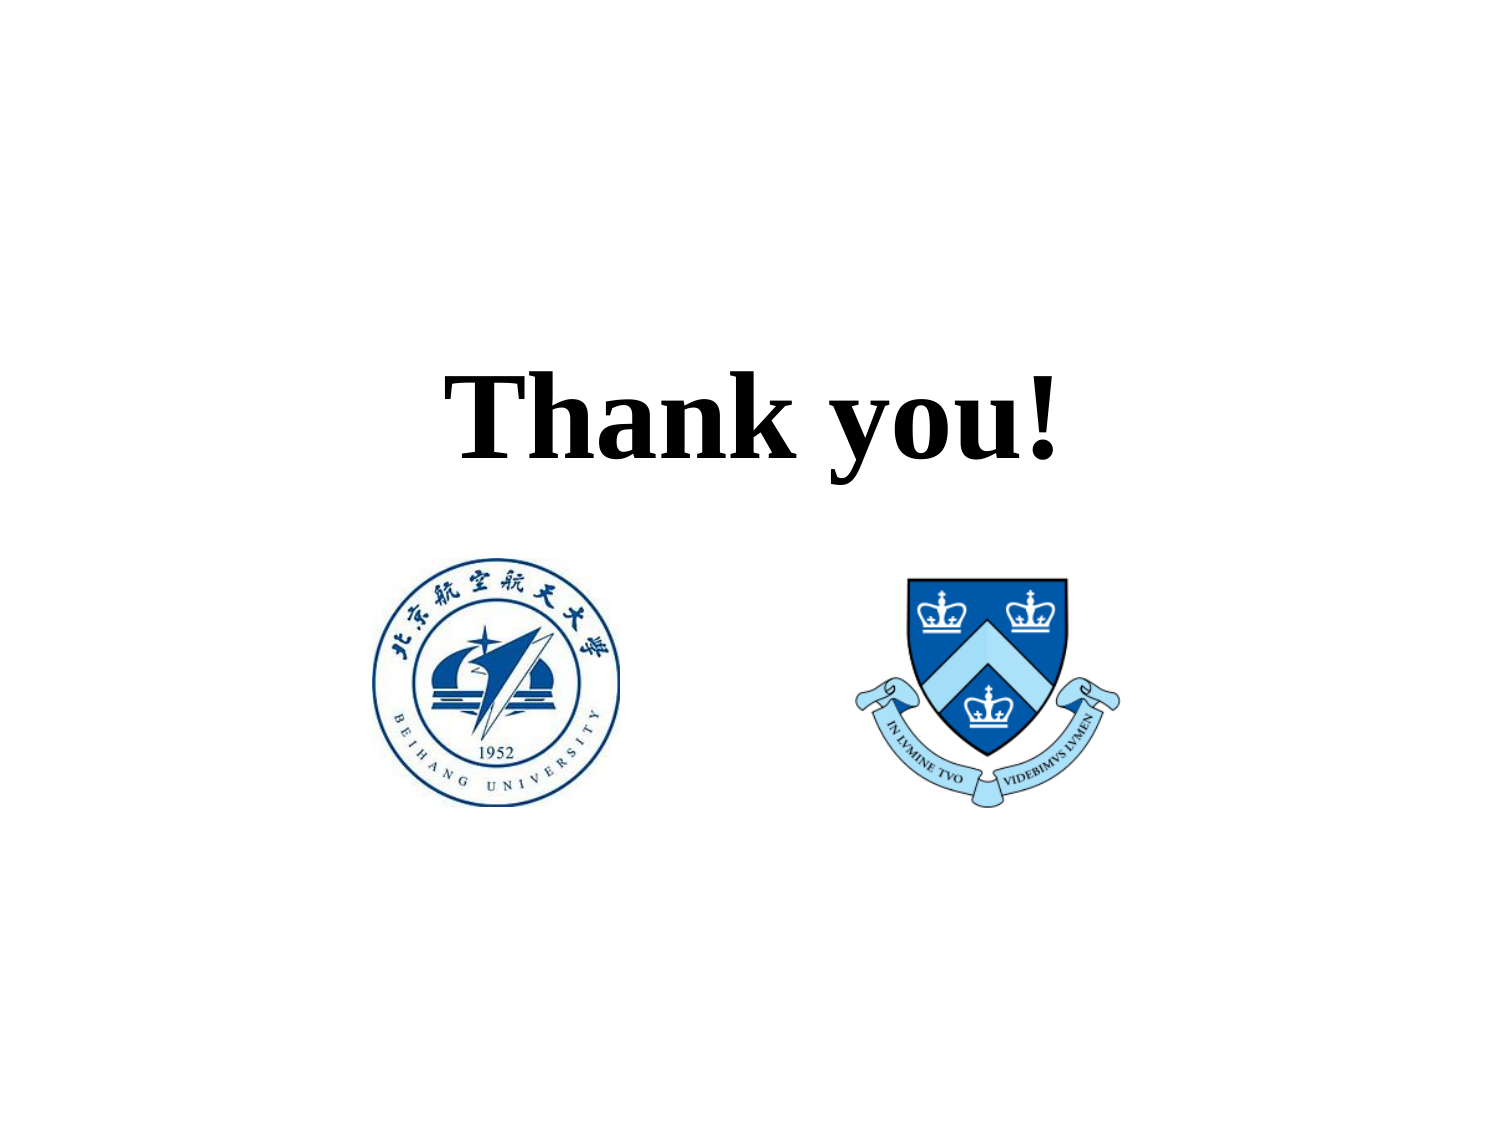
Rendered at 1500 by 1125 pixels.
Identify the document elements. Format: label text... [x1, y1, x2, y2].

picture [843, 563, 1131, 815]
picture [371, 558, 621, 808]
list Thank you! [64, 113, 1443, 1076]
